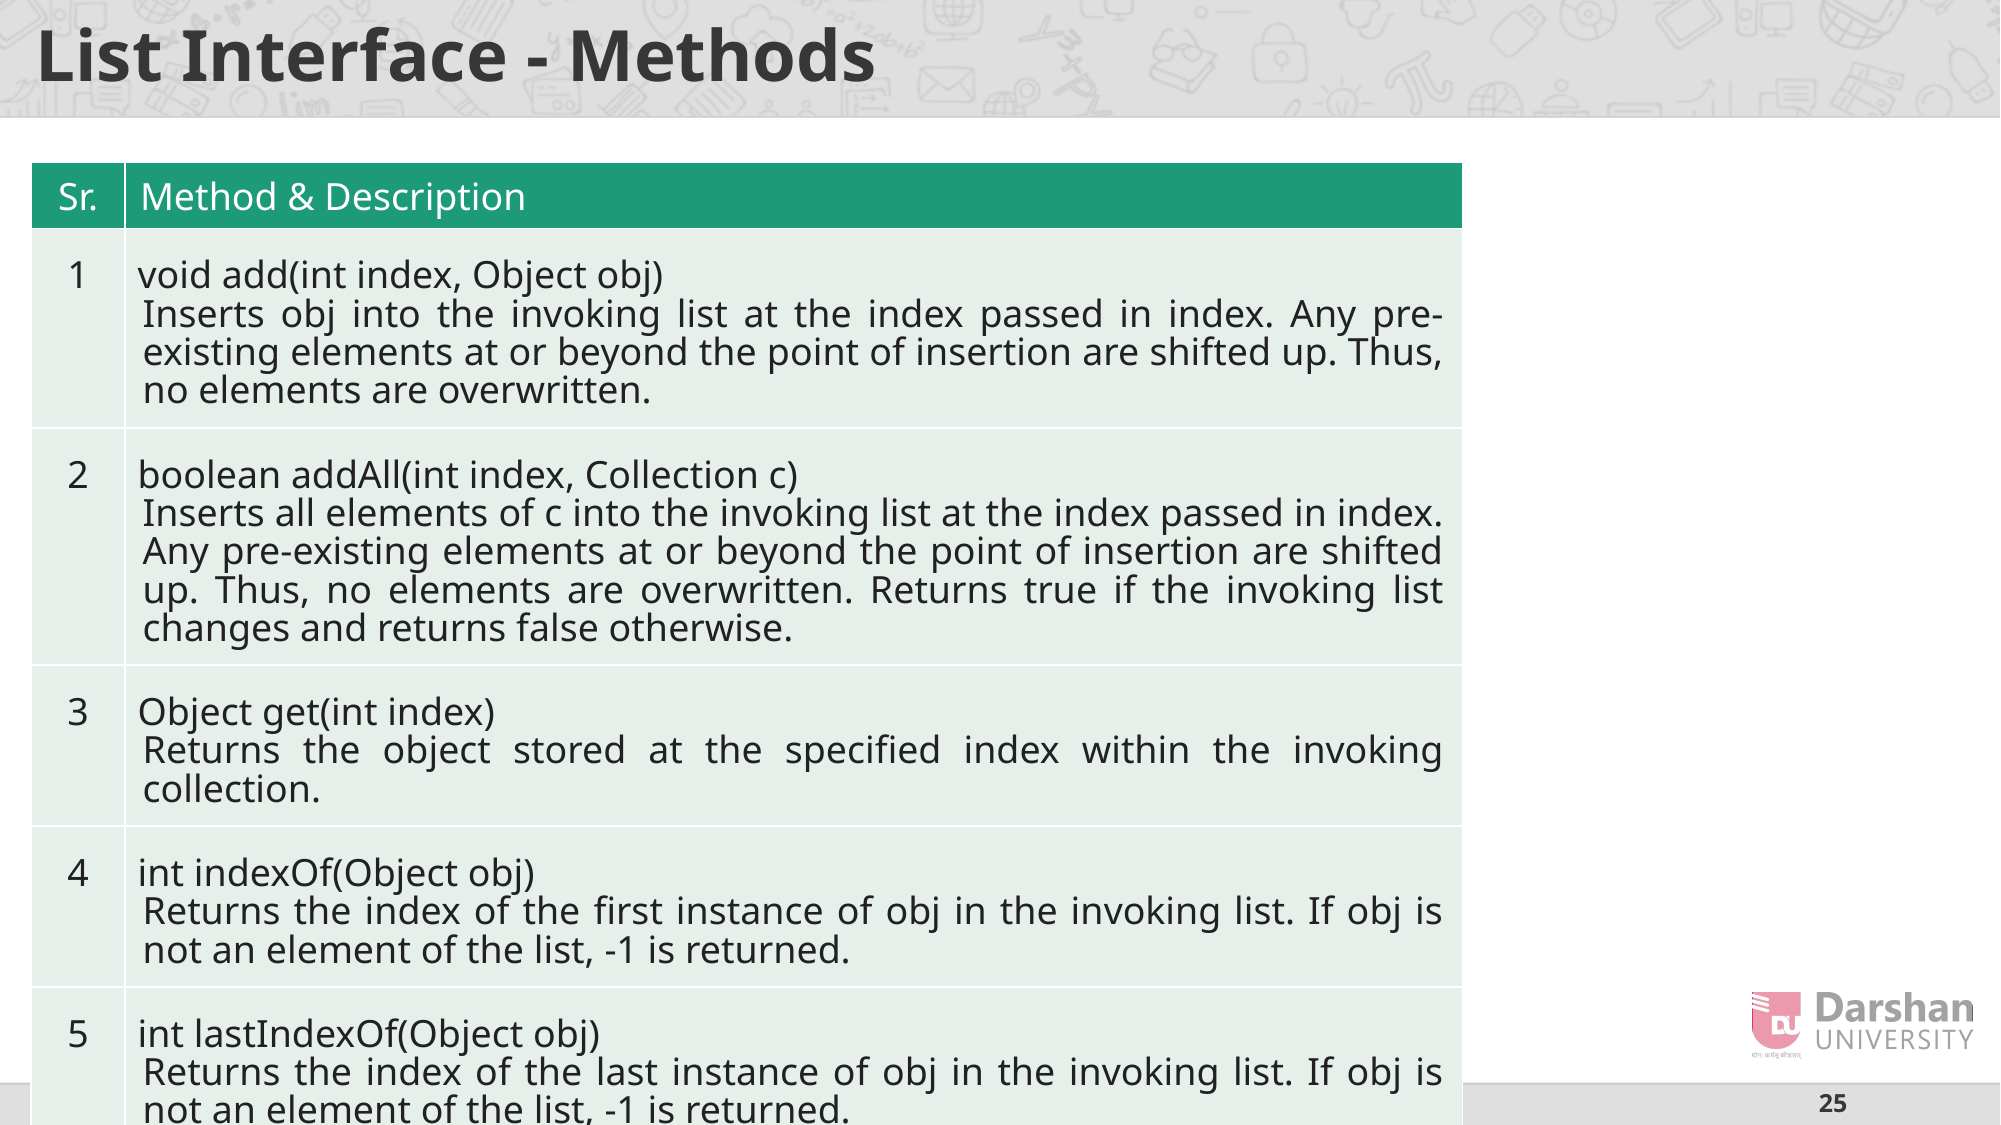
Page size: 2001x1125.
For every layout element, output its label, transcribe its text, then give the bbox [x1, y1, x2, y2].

table_cell 2 [32, 429, 124, 664]
table_cell int lastIndexOf(Object obj) Returns the index of the last instance of obj in the invoking list. If obj is not an element of the list, -1 is returned. [126, 988, 1462, 1125]
table_header Method & Description [126, 163, 1462, 228]
title List Interface - Methods [0, 0, 2000, 117]
table_cell void add(int index, Object obj) Inserts obj into the invoking list at the index passed in index. Any pre-existing elements at or beyond the point of insertion are shifted up. Thus, no elements are overwritten. [126, 229, 1462, 427]
table_cell Object get(int index) Returns the object stored at the specified index within the invoking collection. [126, 666, 1462, 825]
table_cell 5 [32, 988, 124, 1125]
table_cell 1 [32, 229, 124, 427]
table_cell 4 [32, 827, 124, 986]
table_header Sr. [32, 163, 124, 228]
table_cell 3 [32, 666, 124, 825]
table_cell boolean addAll(int index, Collection c) Inserts all elements of c into the invoking list at the index passed in index. Any pre-existing elements at or beyond the point of insertion are shifted up. Thus, no elements are overwritten. Returns true if the invoking list changes and returns false otherwise. [126, 429, 1462, 664]
table_cell int indexOf(Object obj) Returns the index of the first instance of obj in the invoking list. If obj is not an element of the list, -1 is returned. [126, 827, 1462, 986]
